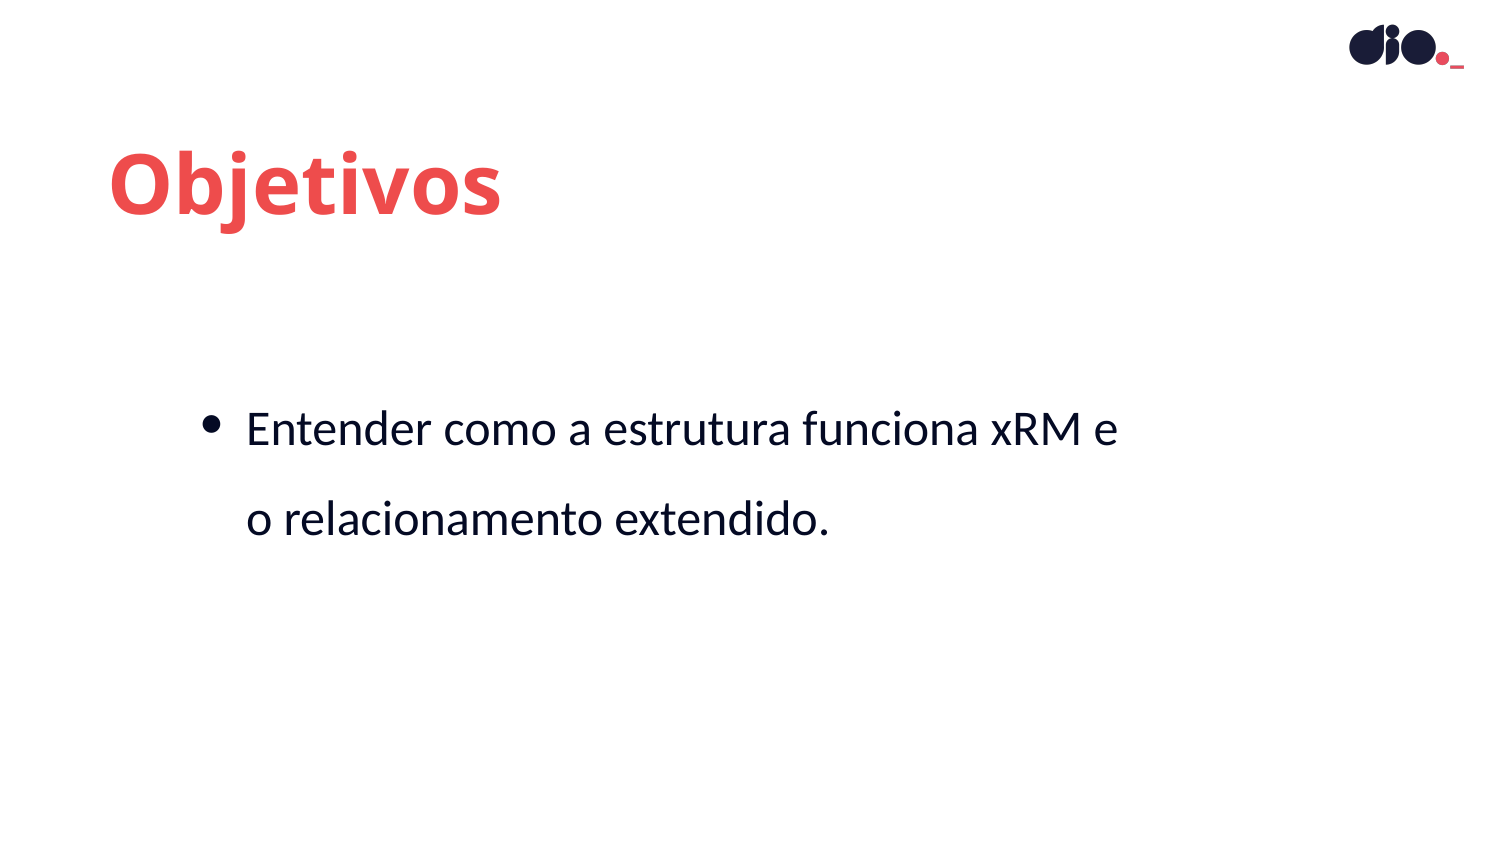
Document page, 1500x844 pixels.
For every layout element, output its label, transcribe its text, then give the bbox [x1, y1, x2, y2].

text_box Entender como a estrutura funciona xRM e o relacionamento extendido. [171, 317, 1155, 595]
text_box Objetivos [92, 104, 1309, 243]
picture [1334, 15, 1474, 78]
